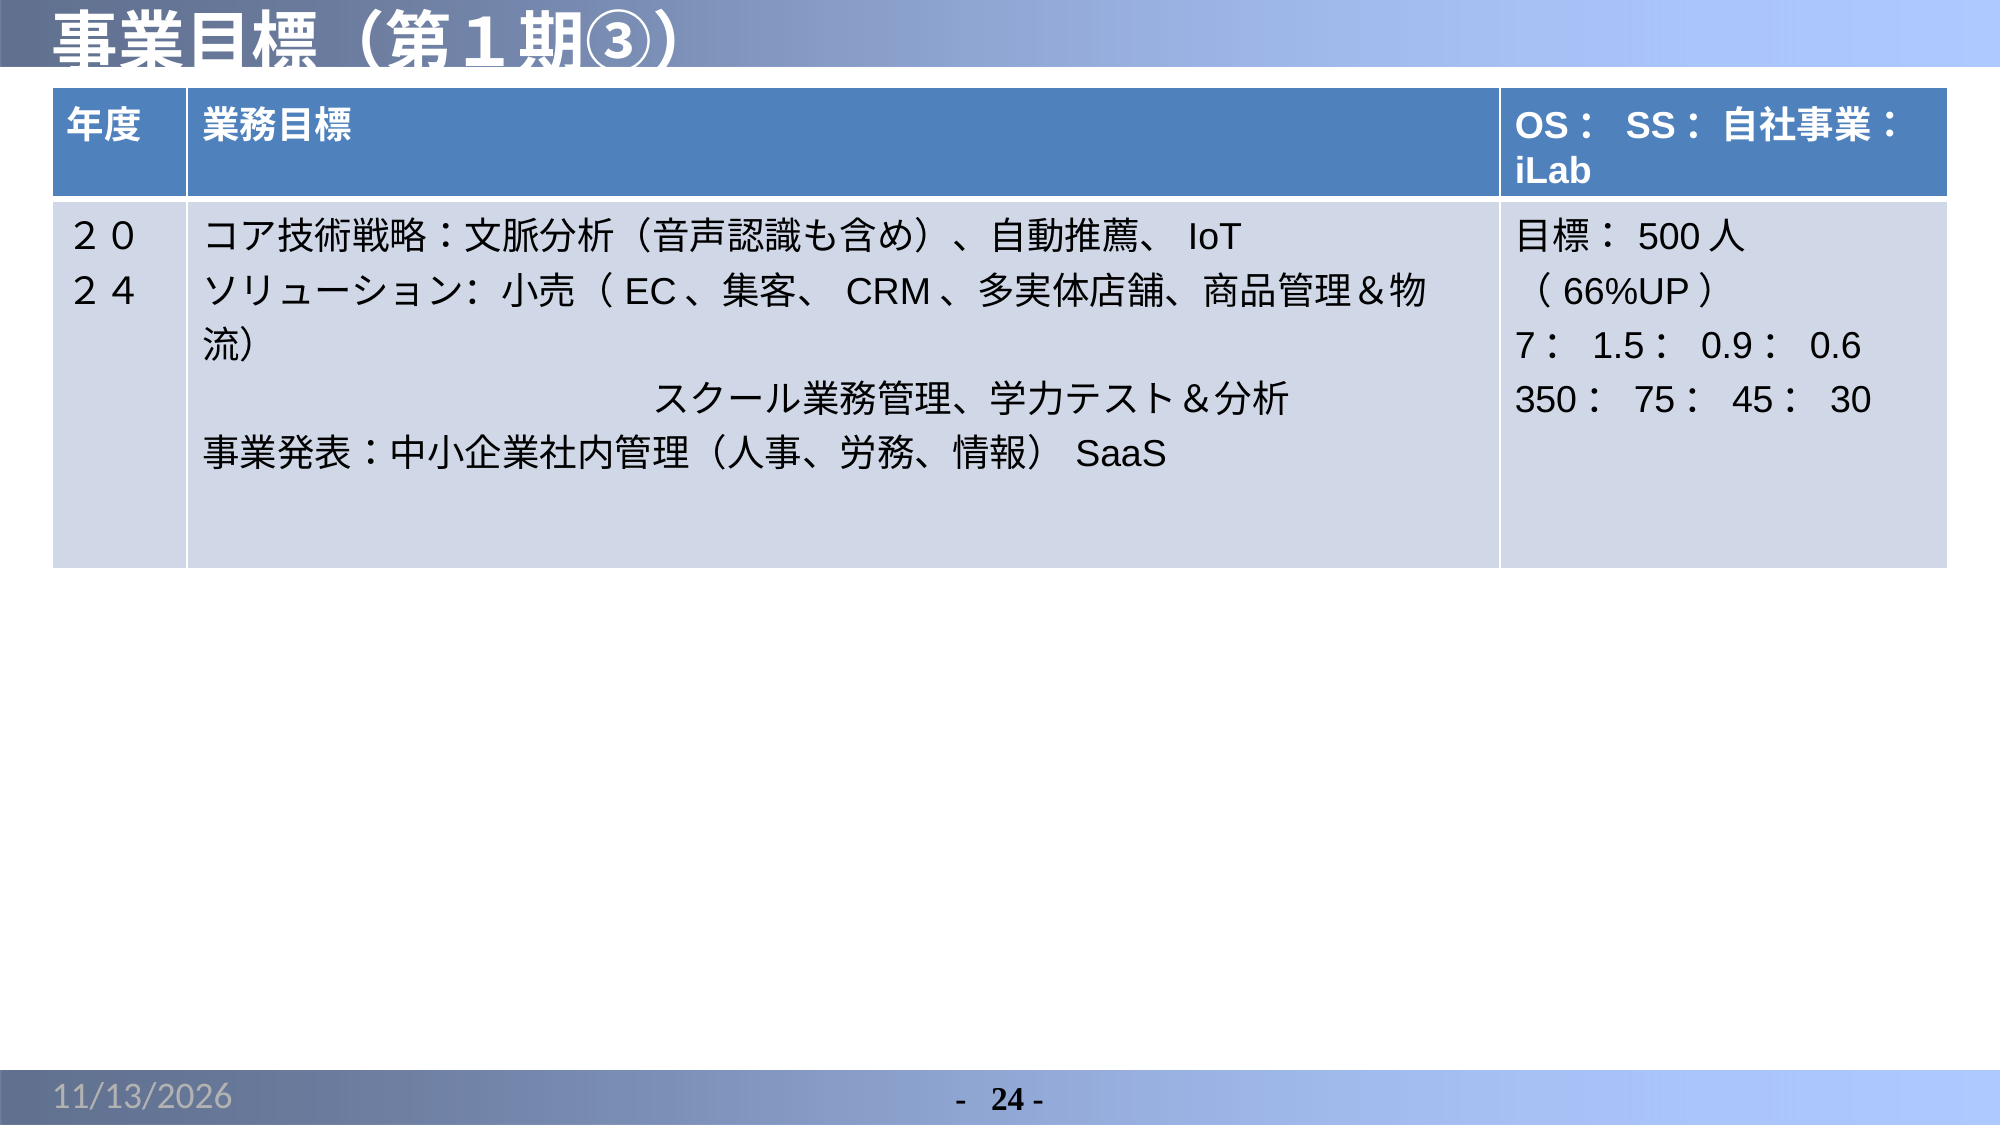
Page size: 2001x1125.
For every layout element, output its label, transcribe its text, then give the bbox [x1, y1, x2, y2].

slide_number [51, 1071, 512, 1117]
title 事業目標（第１期③） [51, 0, 1921, 81]
table_header OS：SS：自社事業：iLab [1501, 88, 1947, 196]
slide_number - 24 - [934, 1078, 1063, 1117]
table_header 年度 [53, 88, 186, 196]
table_cell コア技術戦略：文脈分析（音声認識も含め）、自動推薦、IoT ソリューション：小売（EC、集客、CRM、多実体店舗、商品管理＆物流） スクール業務管理、学力テスト＆分析 事業発表：中小企業社内管理（人事、労務、情報）SaaS [188, 202, 1499, 568]
table_cell 目標：500人（66%UP） 7：1.5：0.9：0.6 350：75：45：30 [1501, 202, 1947, 568]
table_cell ２０２４ [53, 202, 186, 568]
table_header 業務目標 [188, 88, 1499, 196]
